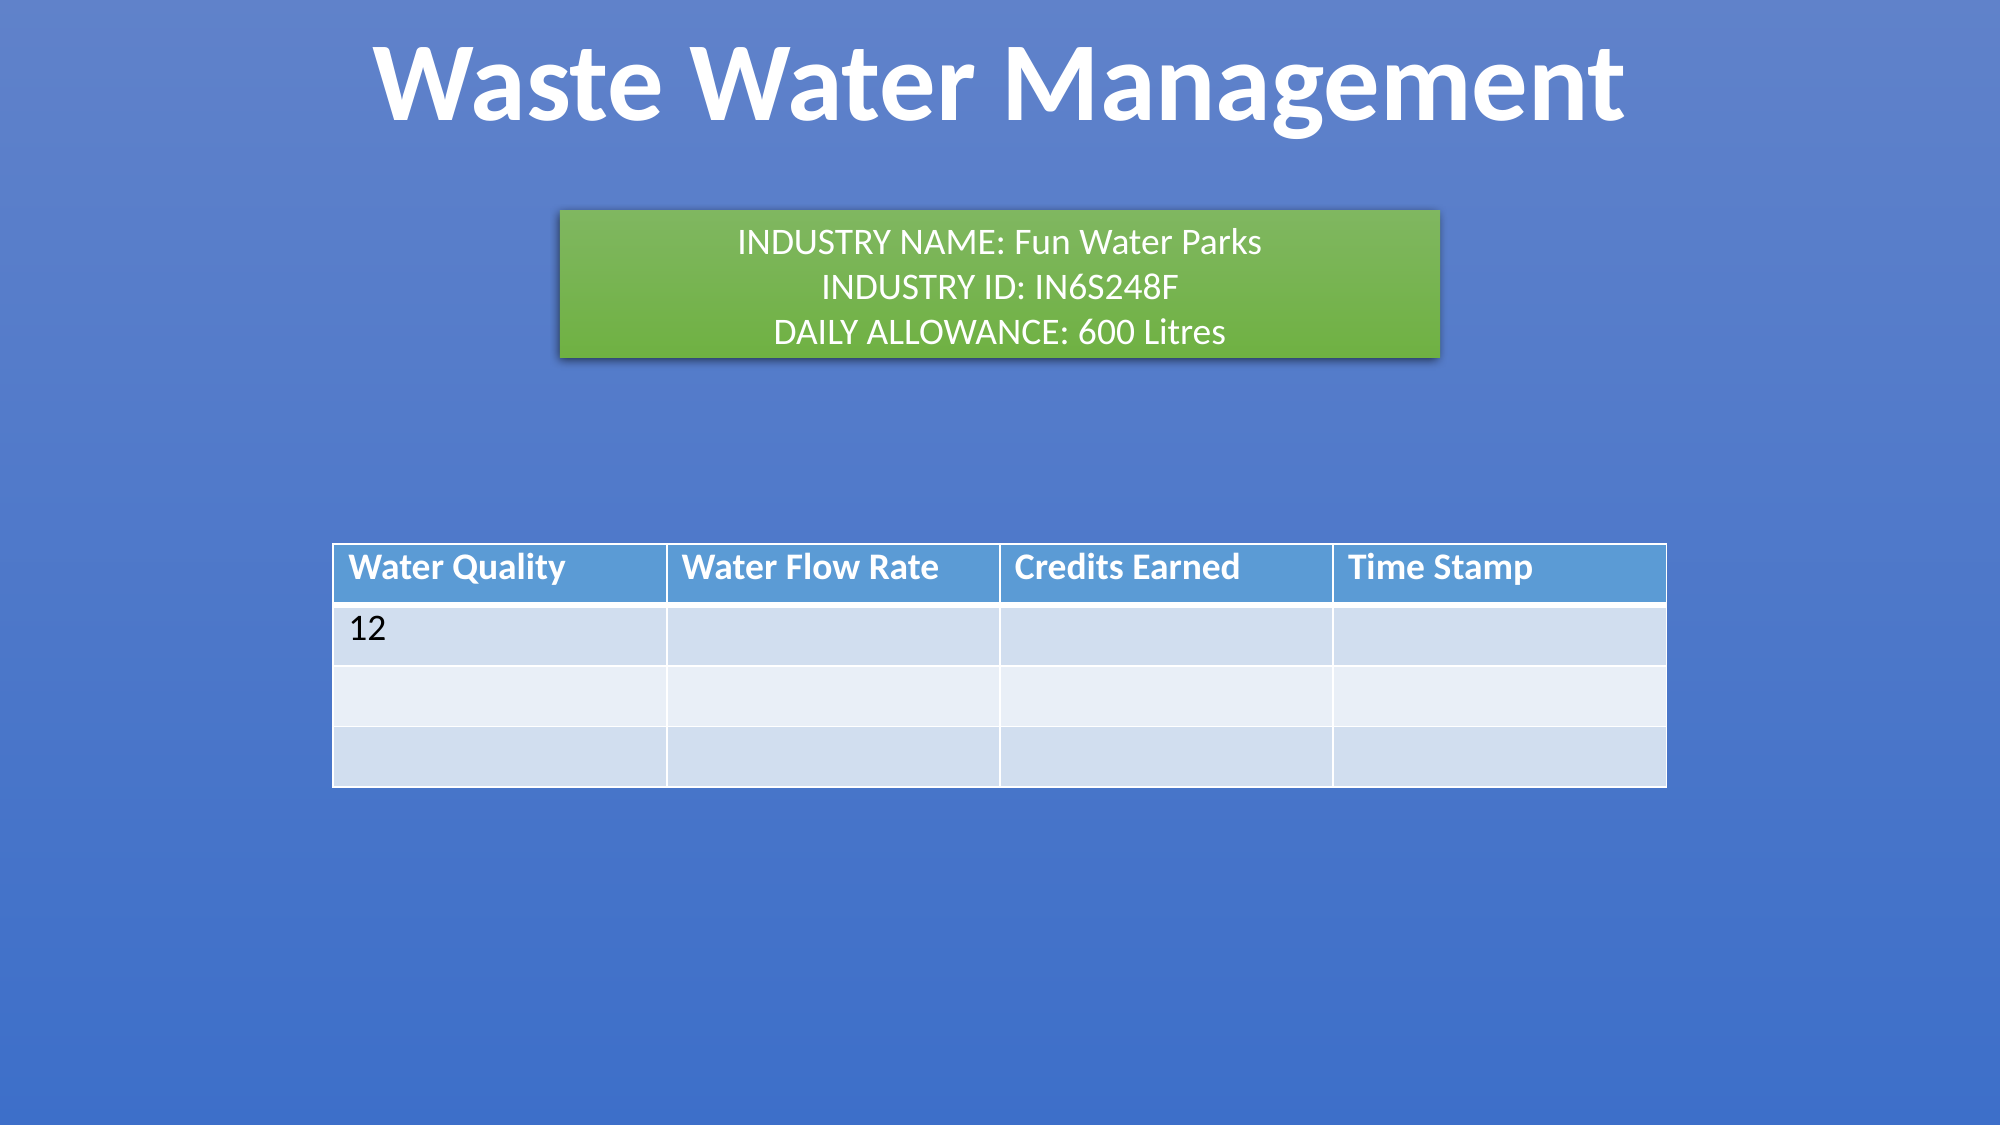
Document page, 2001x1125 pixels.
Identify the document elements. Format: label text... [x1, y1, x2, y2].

text_box INDUSTRY NAME: Fun Water Parks INDUSTRY ID: IN6S248F DAILY ALLOWANCE: 600 Litres [559, 210, 1441, 358]
table_cell [668, 667, 999, 726]
table_cell [668, 608, 999, 665]
table_cell [1334, 727, 1666, 786]
table_header Water Flow Rate [668, 545, 999, 602]
table_cell [1334, 667, 1666, 726]
table_cell [334, 667, 666, 726]
table_cell [1334, 608, 1666, 665]
table_cell [668, 727, 999, 786]
table_header Credits Earned [1001, 545, 1332, 602]
table_cell [1001, 608, 1332, 665]
table_cell [334, 727, 666, 786]
table_header Water Quality [334, 545, 666, 602]
table_cell [1001, 727, 1332, 786]
table_cell [1001, 667, 1332, 726]
text_box Waste Water Management [357, 0, 1643, 150]
table_header Time Stamp [1334, 545, 1666, 602]
text_box [0, 0, 2000, 1125]
table_cell 12 [334, 608, 666, 665]
